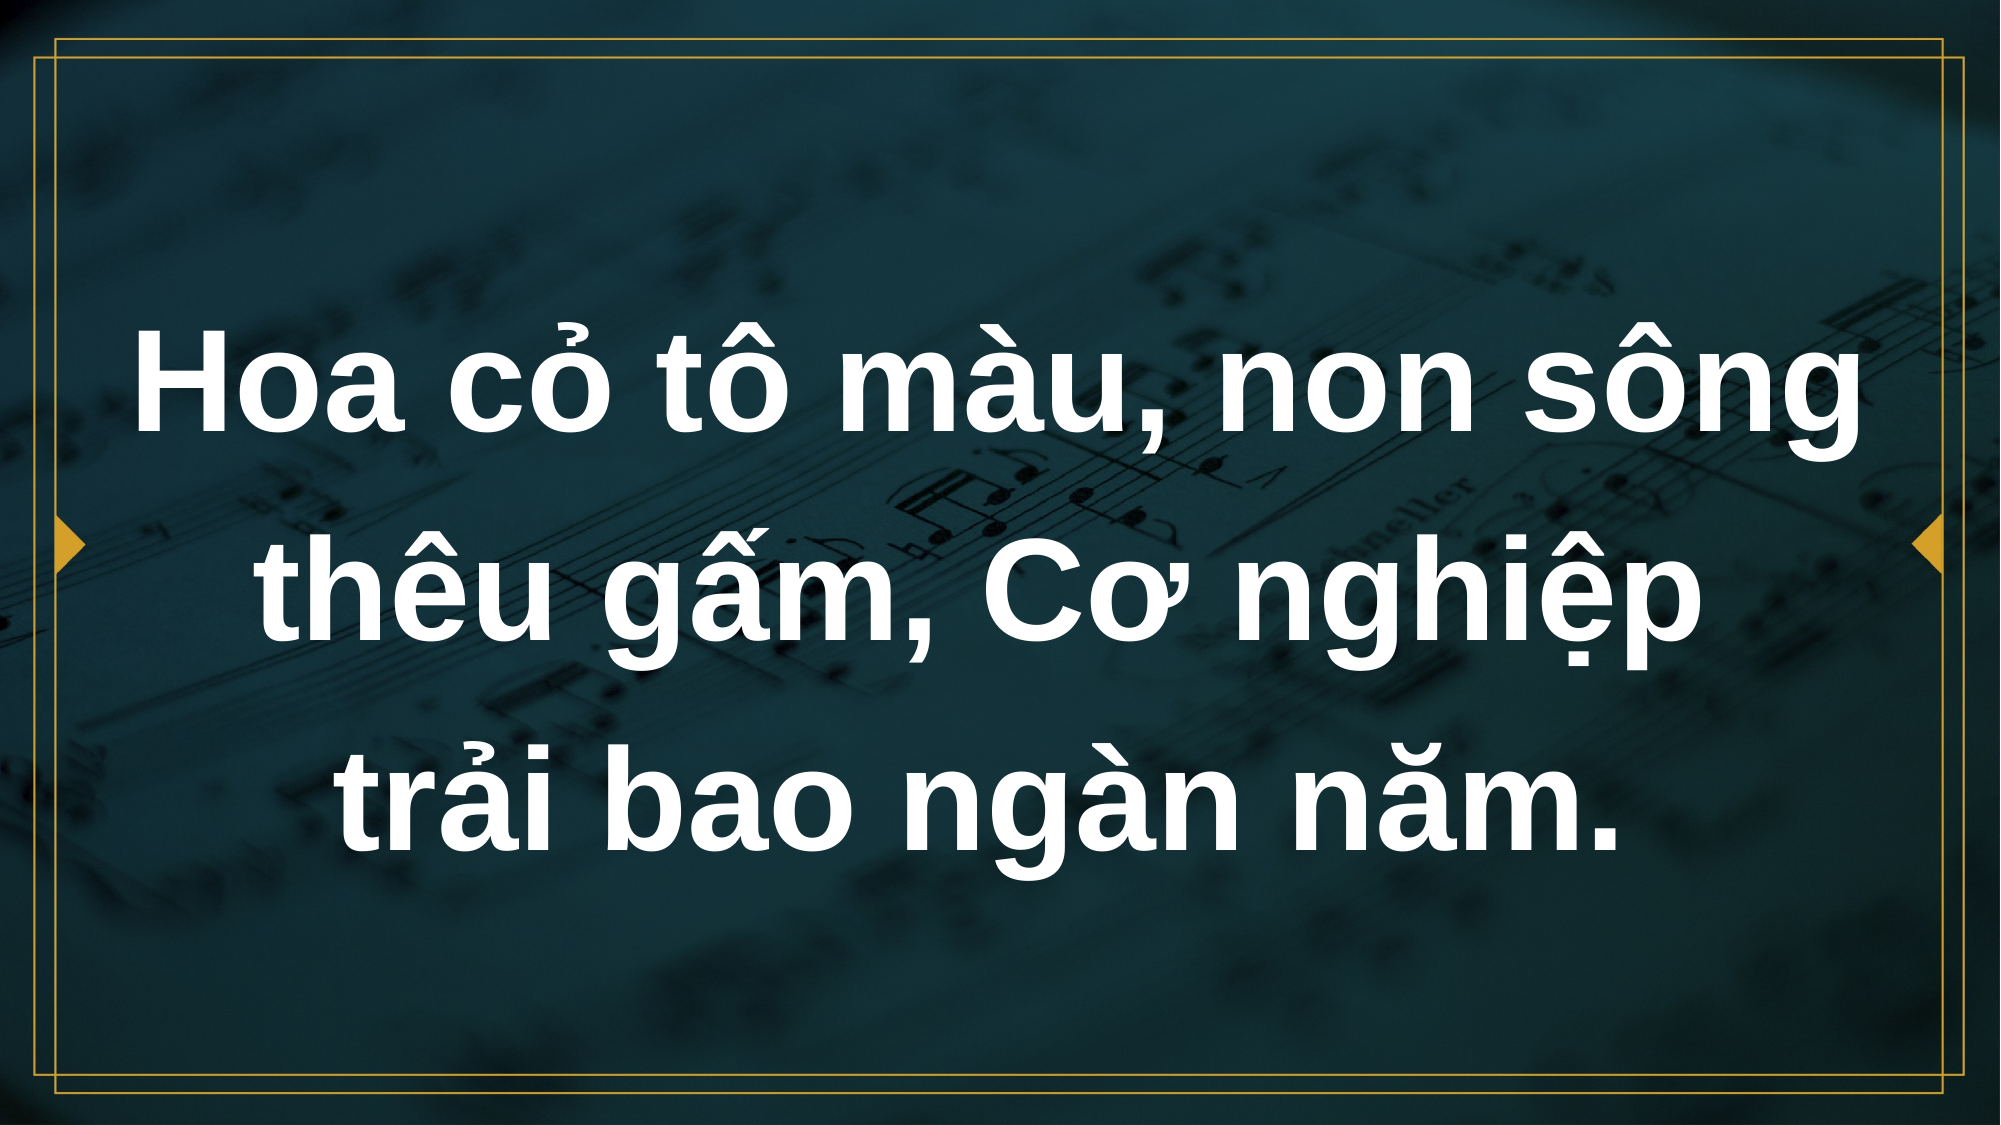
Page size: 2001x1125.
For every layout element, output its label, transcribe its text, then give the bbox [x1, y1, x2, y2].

title Hoa cỏ tô màu, non sông thêu gấm, Cơ nghiệp trải bao ngàn năm. [55, 53, 1945, 1077]
picture [0, 0, 2000, 1125]
